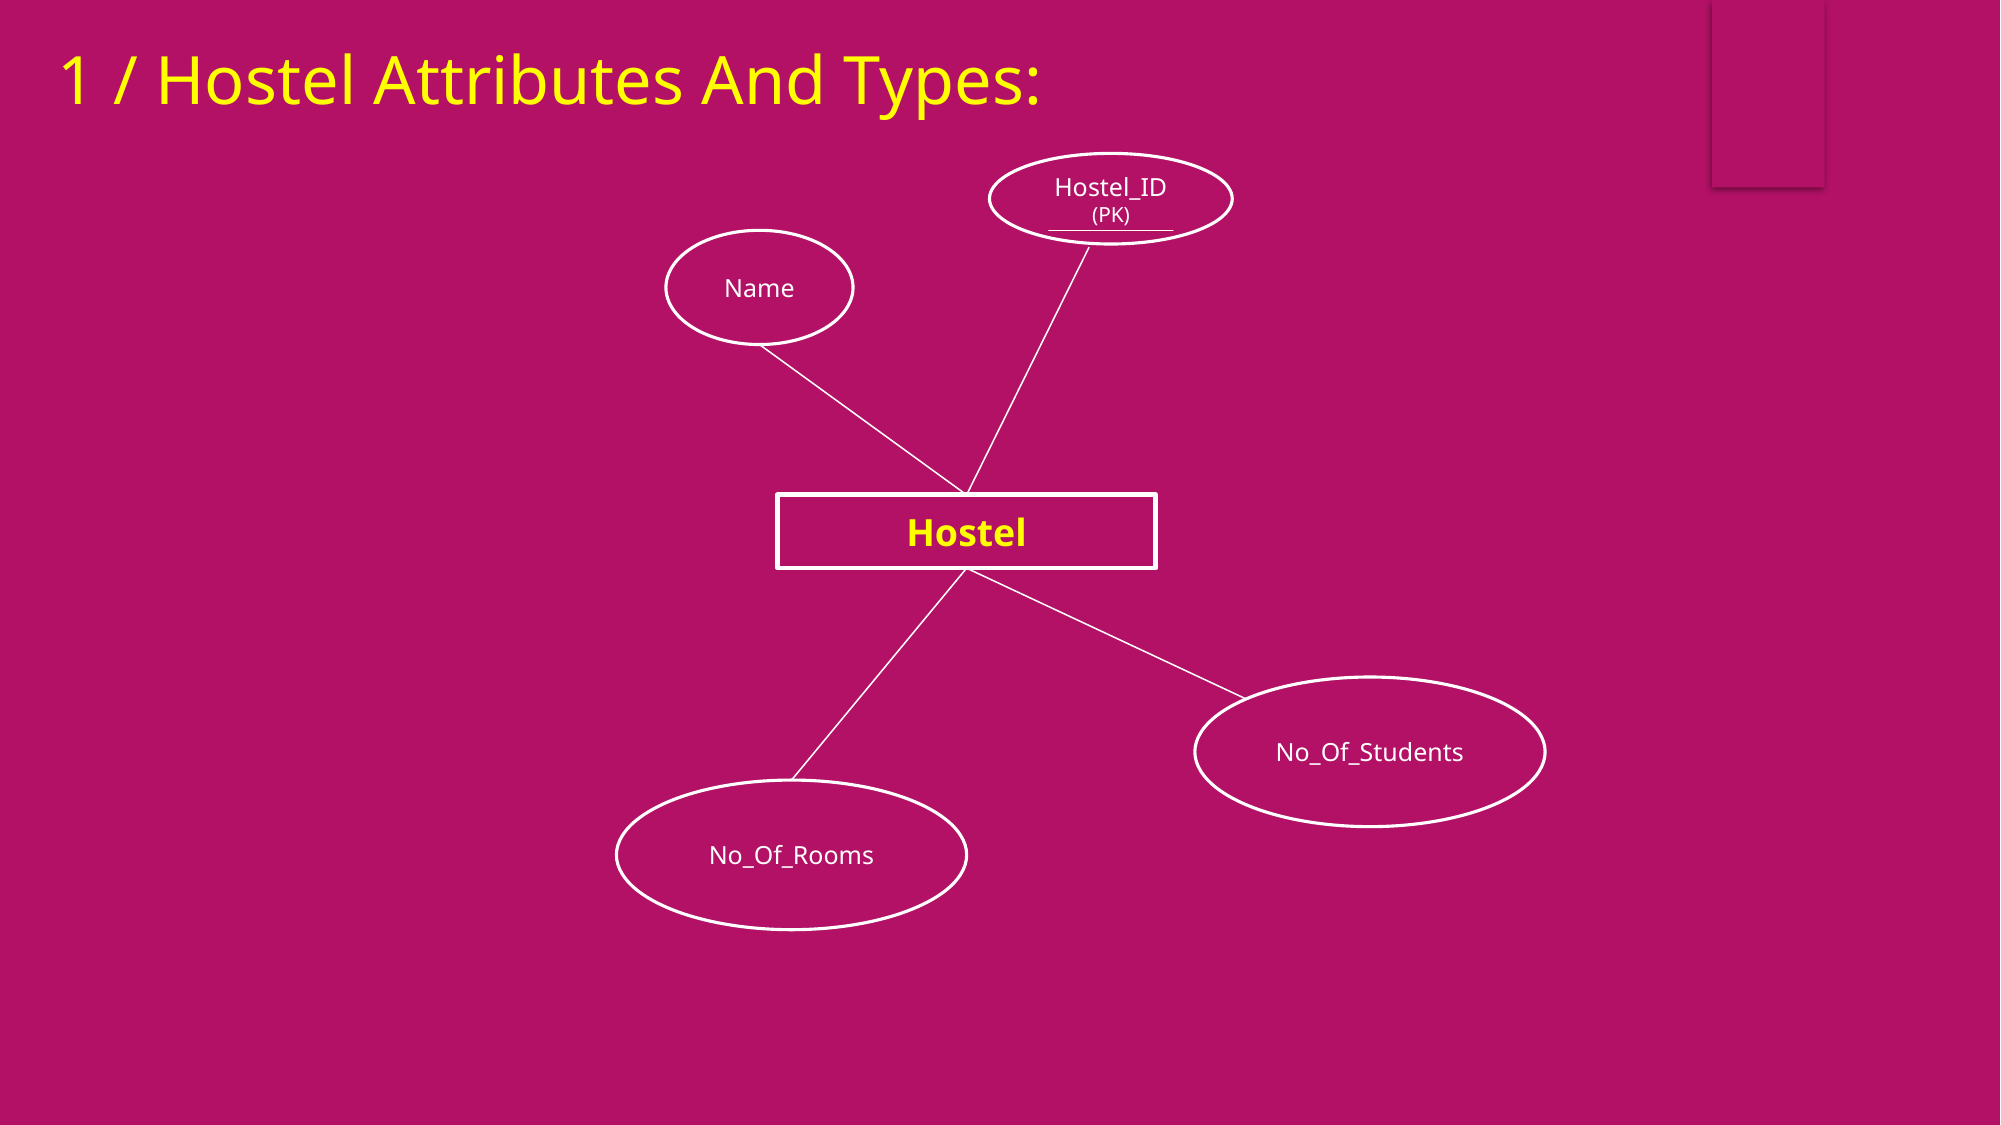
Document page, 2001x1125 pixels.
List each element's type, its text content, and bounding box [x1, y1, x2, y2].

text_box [966, 247, 1090, 496]
text_box Hostel_ID (PK) [987, 151, 1234, 246]
text_box No_Of_Rooms [614, 778, 969, 932]
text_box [759, 344, 967, 496]
text_box Name [664, 228, 855, 347]
text_box Hostel [776, 493, 1157, 570]
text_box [966, 567, 1247, 700]
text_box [791, 567, 967, 781]
text_box No_Of_Students [1193, 675, 1547, 829]
text_box 1 / Hostel Attributes And Types: [43, 31, 1228, 126]
text_box Attendance_ID (PK) [1051, 232, 1170, 237]
